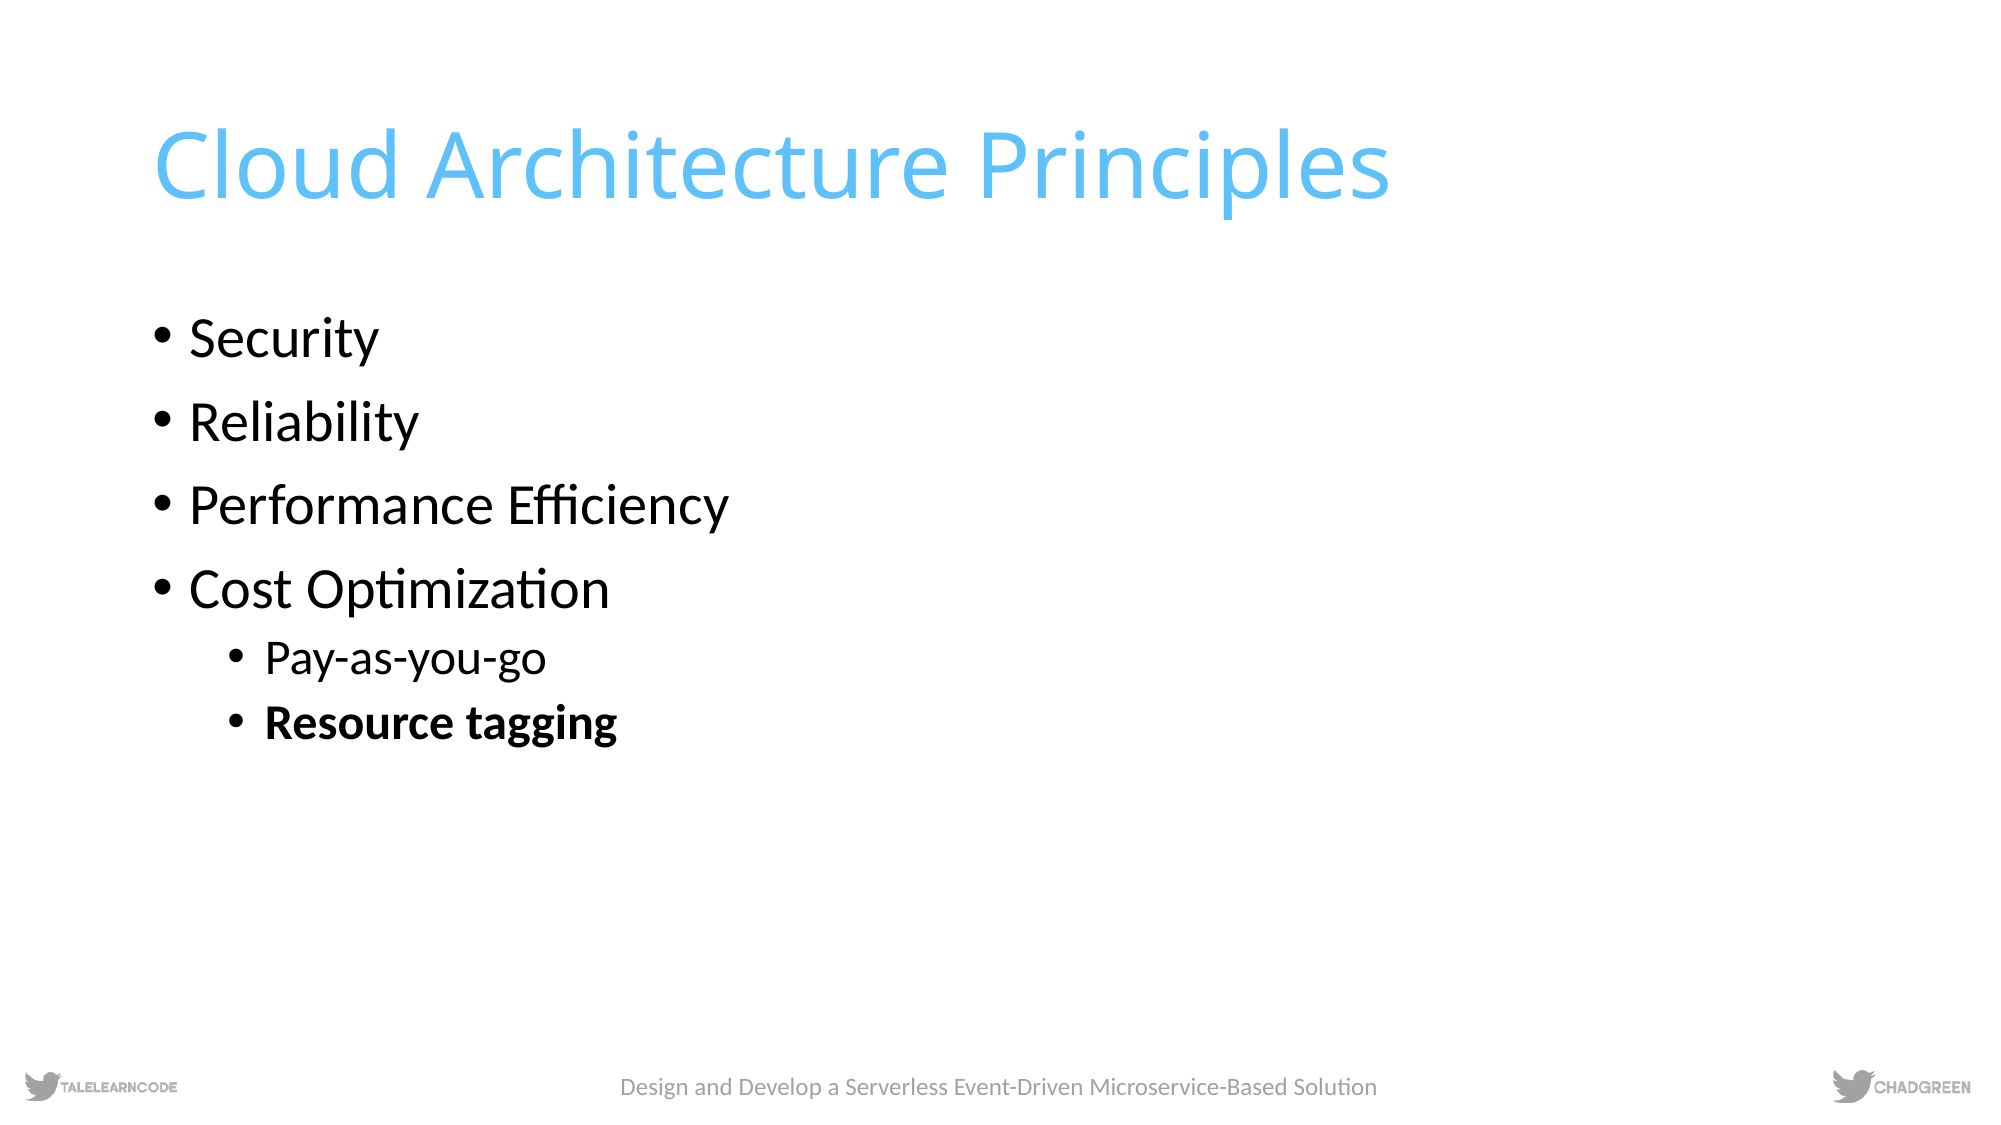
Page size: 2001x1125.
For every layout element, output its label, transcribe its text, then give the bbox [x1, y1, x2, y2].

title Cloud Architecture Principles [137, 59, 1863, 278]
list Security Reliability Performance Efficiency Cost Optimization Pay-as-you-go Resource tagging [137, 299, 1863, 1014]
